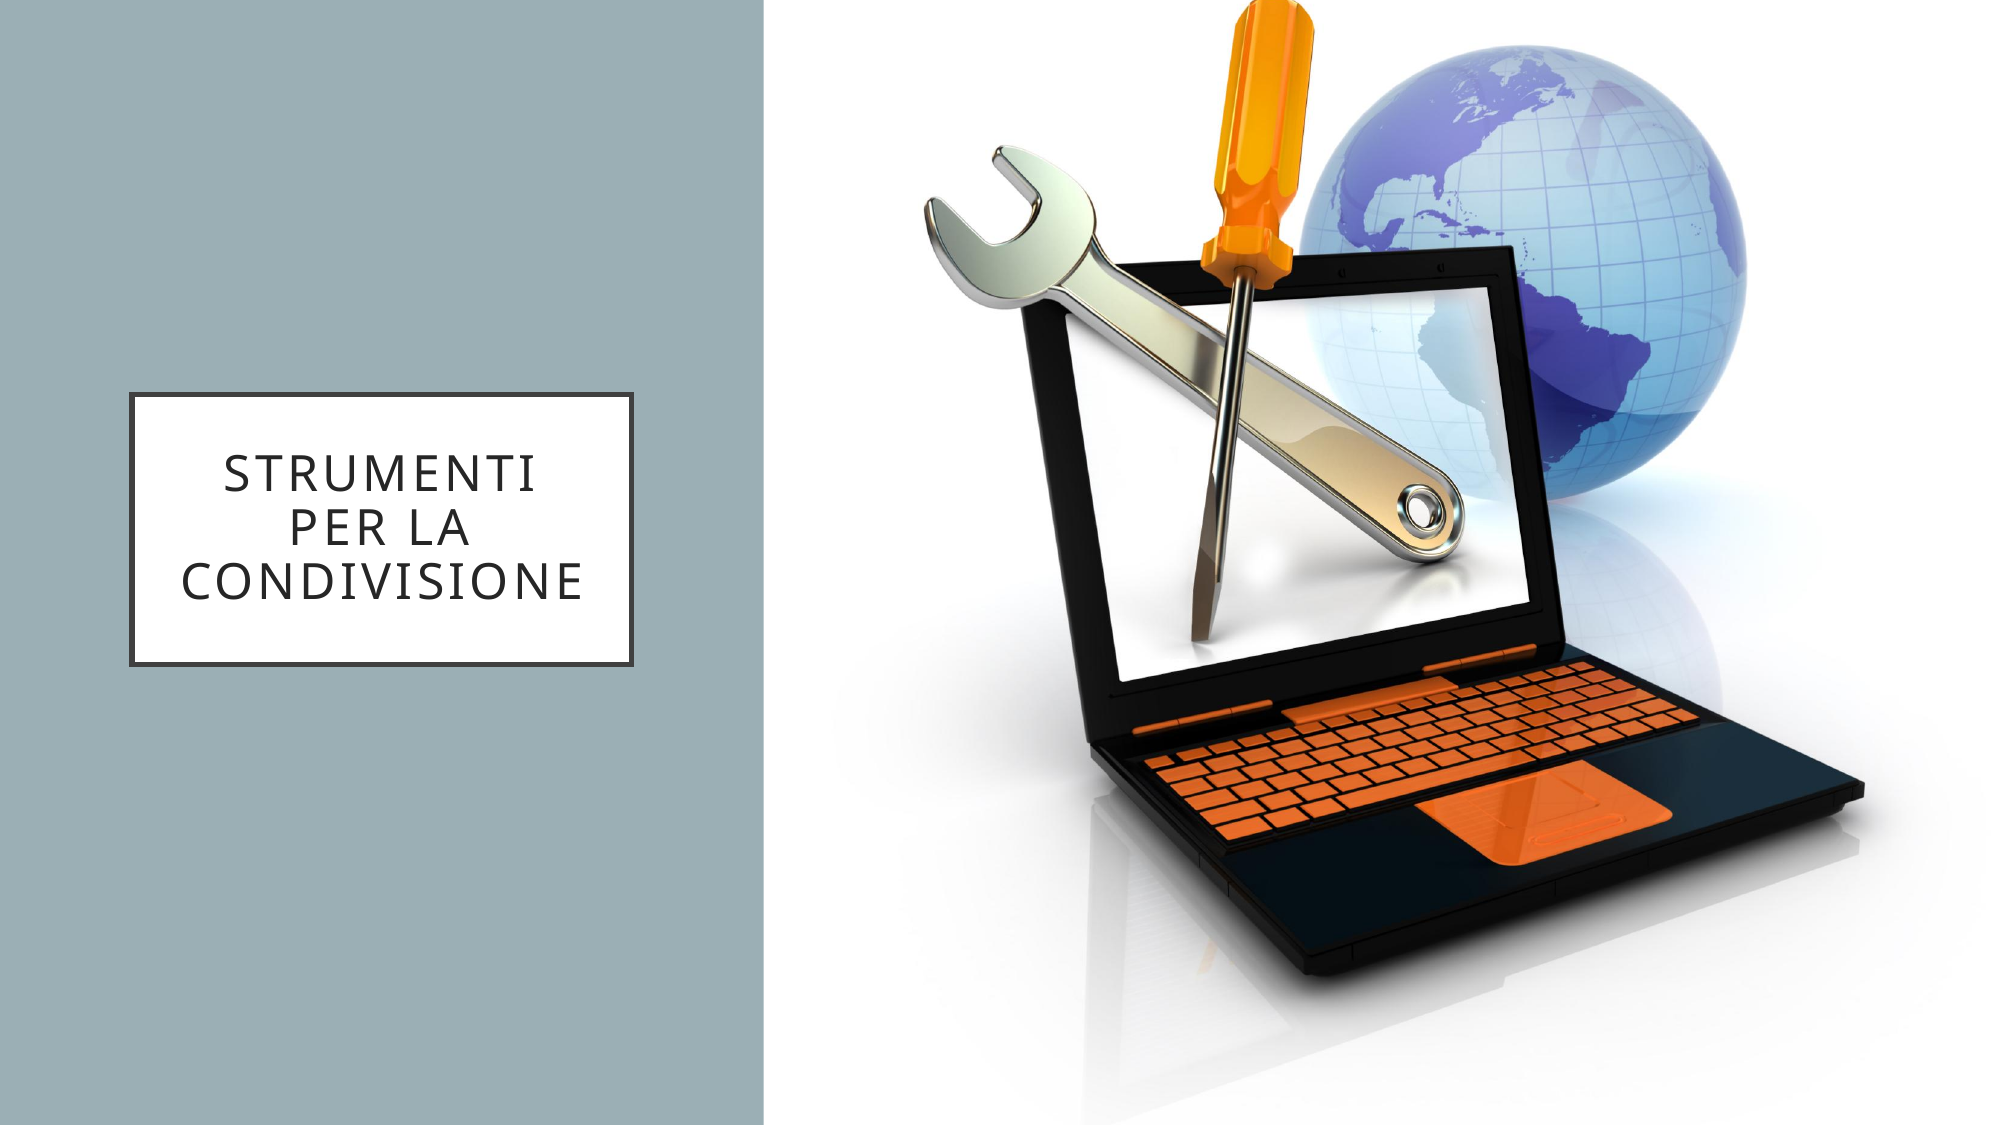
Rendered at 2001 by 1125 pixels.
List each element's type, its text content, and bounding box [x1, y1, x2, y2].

picture [763, 0, 2000, 1125]
title STRUMENTI PER LA CONDIVISIONE [129, 392, 634, 667]
